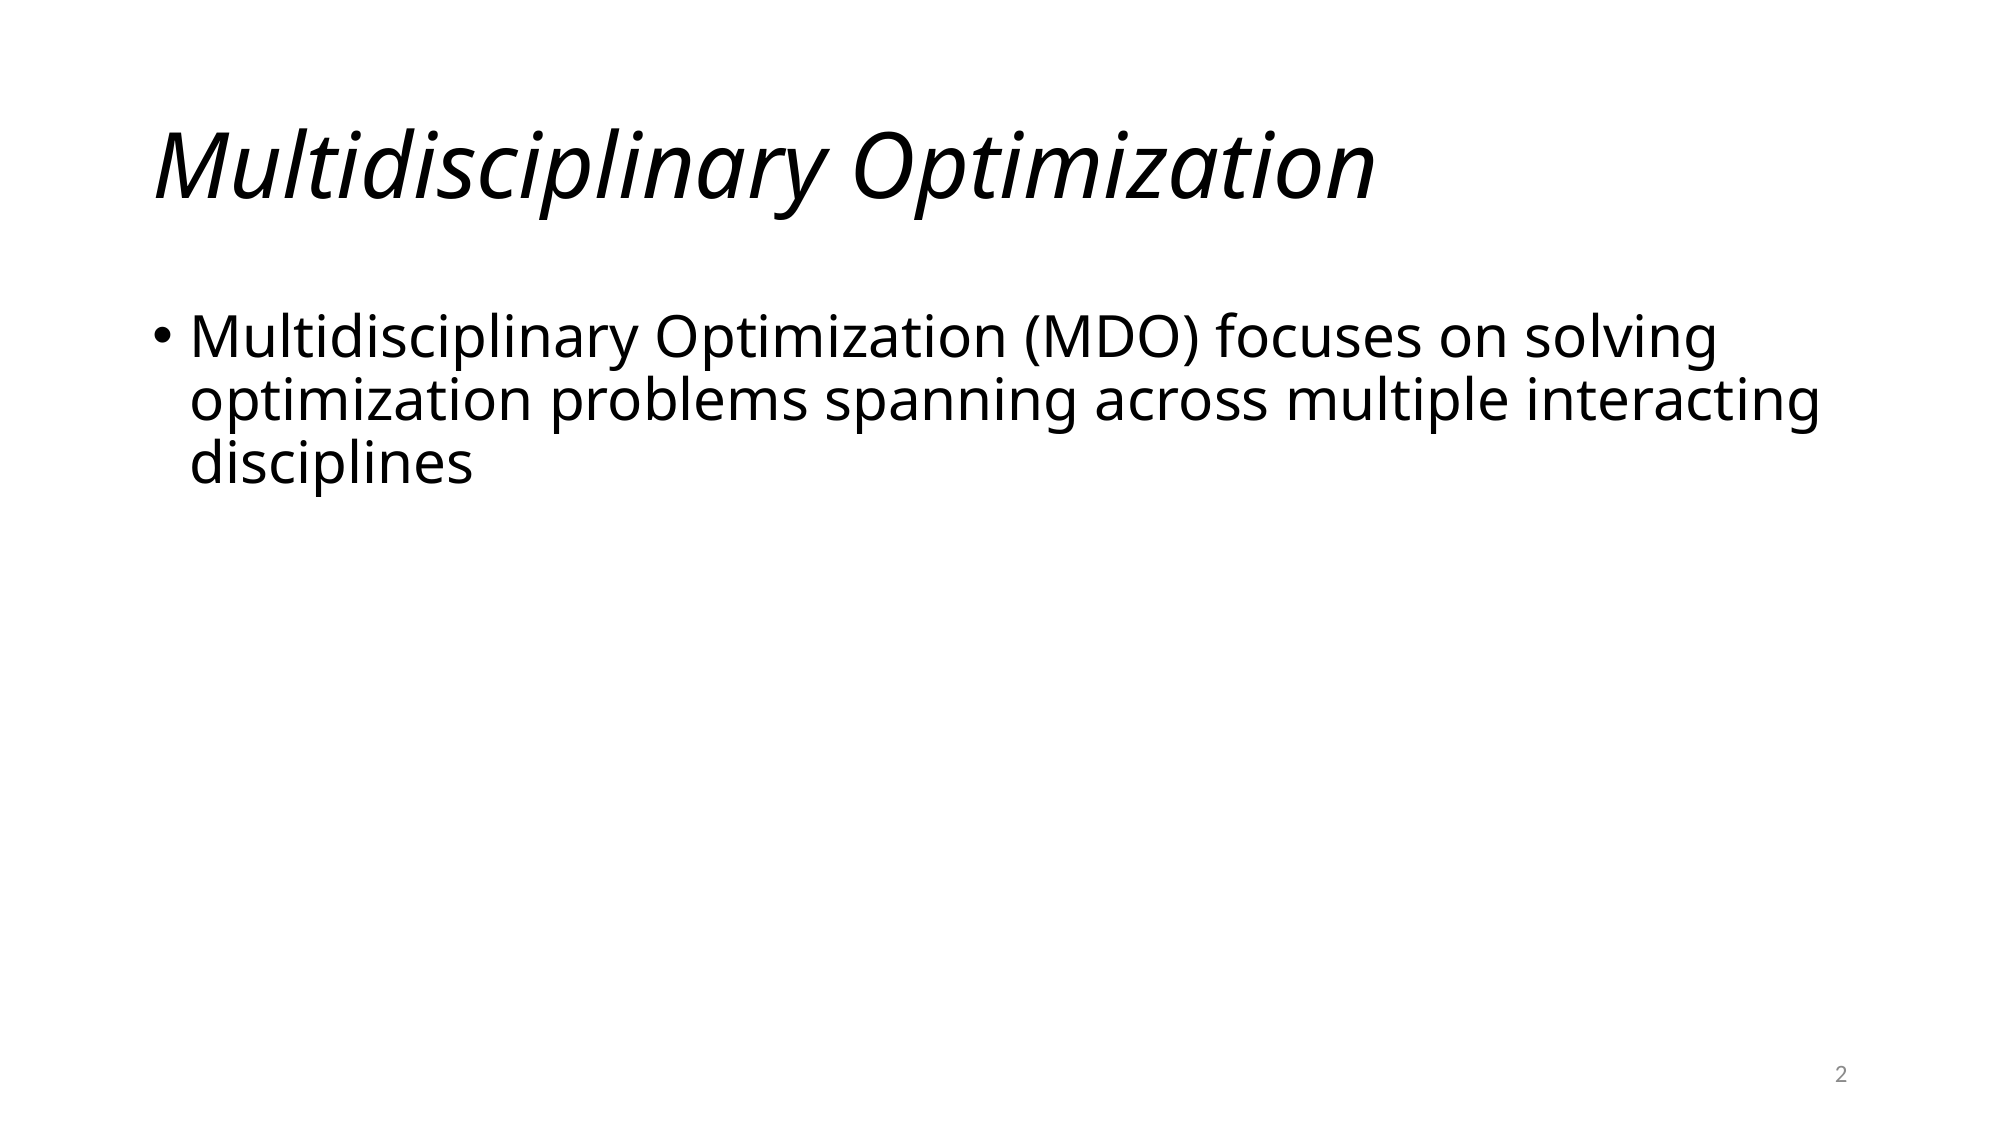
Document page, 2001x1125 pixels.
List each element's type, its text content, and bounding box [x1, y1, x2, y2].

list Multidisciplinary Optimization (MDO) focuses on solving optimization problems spanning across multiple interacting disciplines [137, 299, 1863, 1014]
slide_number 2 [1412, 1042, 1863, 1103]
title Multidisciplinary Optimization [137, 59, 1863, 278]
